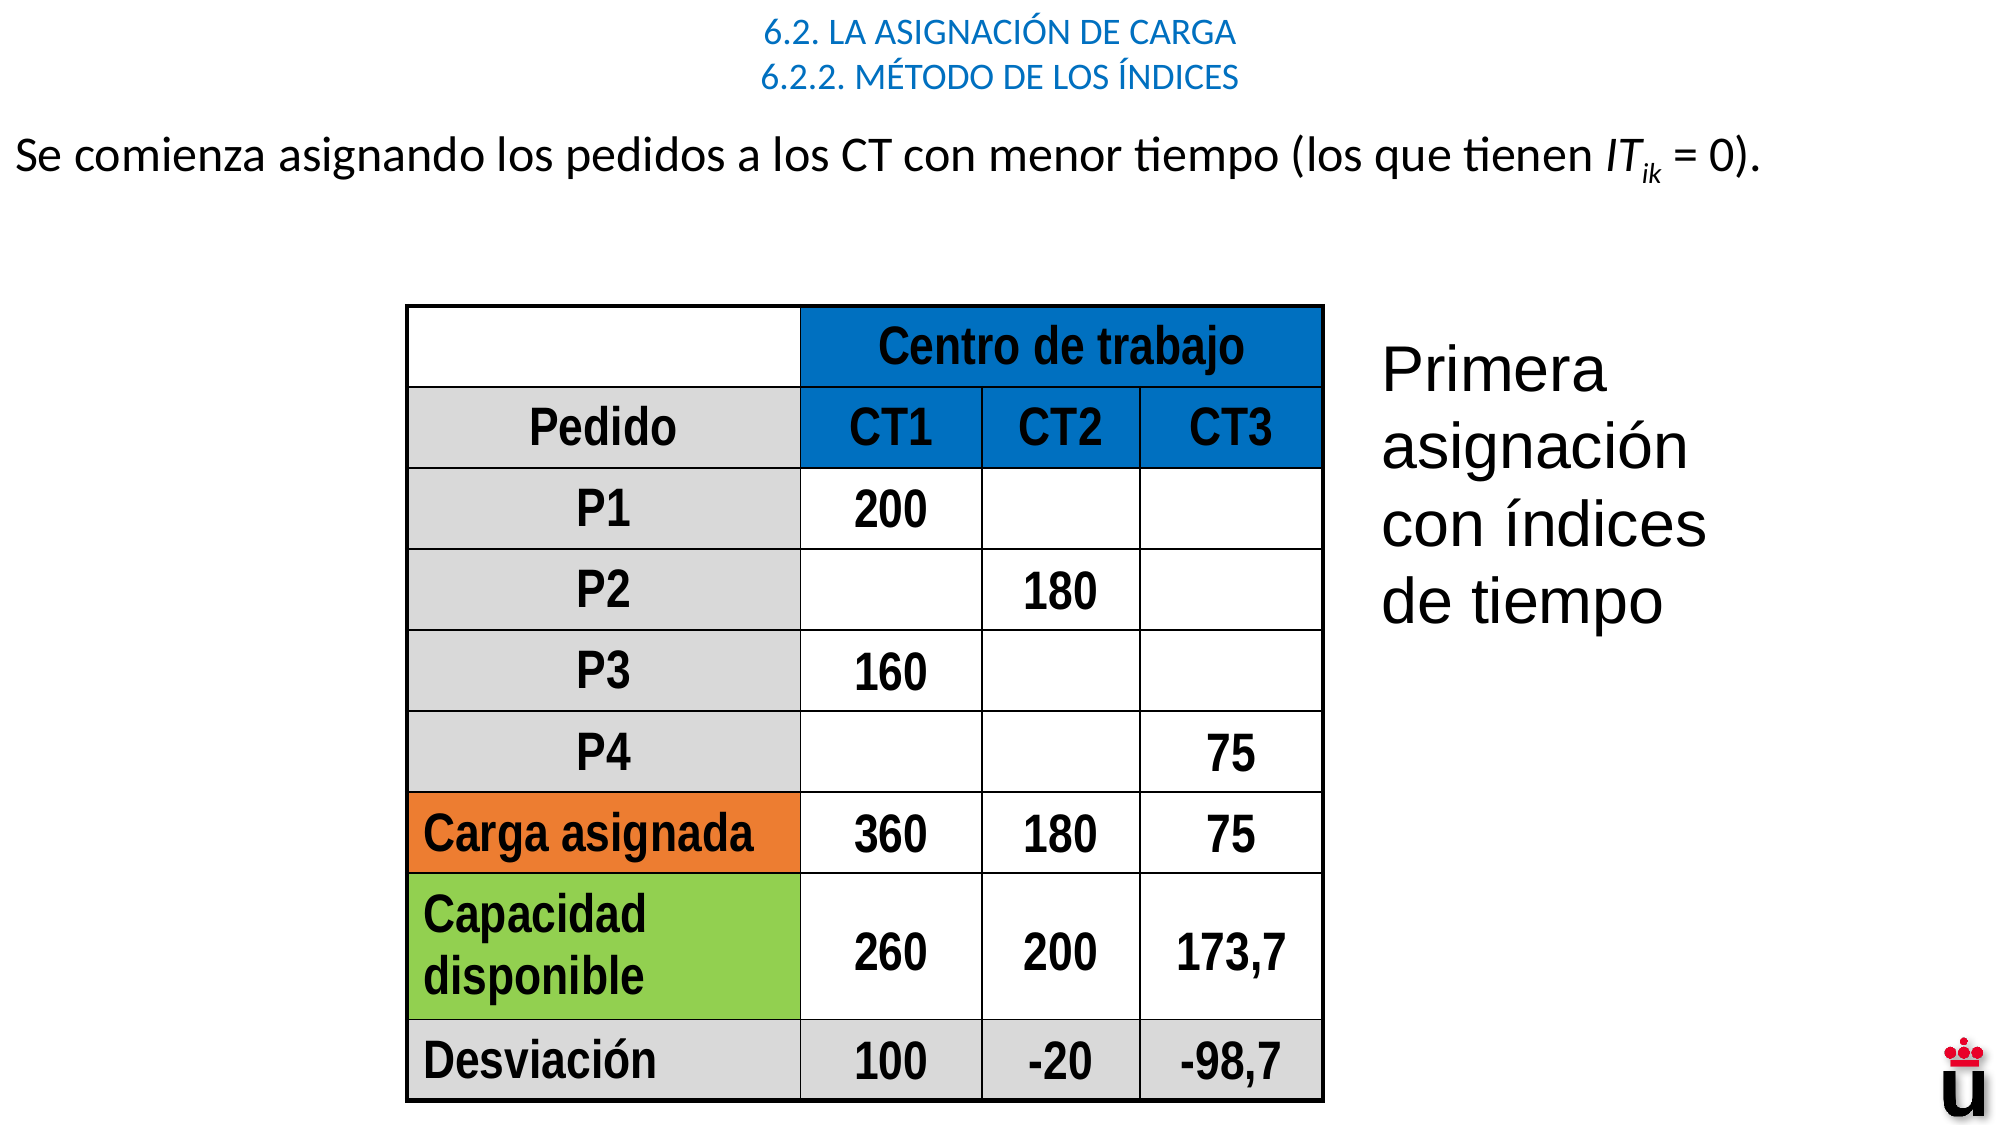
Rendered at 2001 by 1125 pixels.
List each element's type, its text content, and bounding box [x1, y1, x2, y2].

table_cell [983, 712, 1139, 791]
table_cell [1141, 550, 1321, 629]
table_cell -98,7 [1141, 1020, 1321, 1098]
table_cell Capacidad disponible [409, 874, 800, 1019]
table_cell Carga asignada [409, 793, 800, 872]
text_box 6.2. LA ASIGNACIÓN DE CARGA 6.2.2. MÉTODO DE LOS ÍNDICES [0, 0, 2000, 105]
table_cell 180 [983, 793, 1139, 872]
table_cell 75 [1141, 793, 1321, 872]
table_cell [801, 712, 981, 791]
table_cell 200 [801, 469, 981, 548]
text_box Se comienza asignando los pedidos a los CT con menor tiempo (los que tienen ITik = 0). [0, 113, 2000, 373]
table_cell 260 [801, 874, 981, 1019]
table_cell CT1 [801, 388, 981, 467]
table_cell 100 [801, 1020, 981, 1098]
table_cell P4 [409, 712, 800, 791]
table_cell 360 [801, 793, 981, 872]
table_cell -20 [983, 1020, 1139, 1098]
table_header Centro de trabajo [801, 308, 1321, 386]
table_cell [983, 631, 1139, 710]
table_header [409, 308, 800, 386]
table_cell [983, 469, 1139, 548]
table_cell [801, 550, 981, 629]
text_box Primera asignación con índices de tiempo [1365, 318, 1759, 645]
table_cell 200 [983, 874, 1139, 1019]
table_cell Desviación [409, 1020, 800, 1098]
table_cell P3 [409, 631, 800, 710]
table_cell 75 [1141, 712, 1321, 791]
table_cell 160 [801, 631, 981, 710]
table_cell 173,7 [1141, 874, 1321, 1019]
table_cell P2 [409, 550, 800, 629]
picture [1918, 1031, 2000, 1125]
table_cell P1 [409, 469, 800, 548]
table_cell Pedido [409, 388, 800, 467]
table_cell [1141, 631, 1321, 710]
table_cell CT3 [1141, 388, 1321, 467]
table_cell [1141, 469, 1321, 548]
table_cell 180 [983, 550, 1139, 629]
table_cell CT2 [983, 388, 1139, 467]
